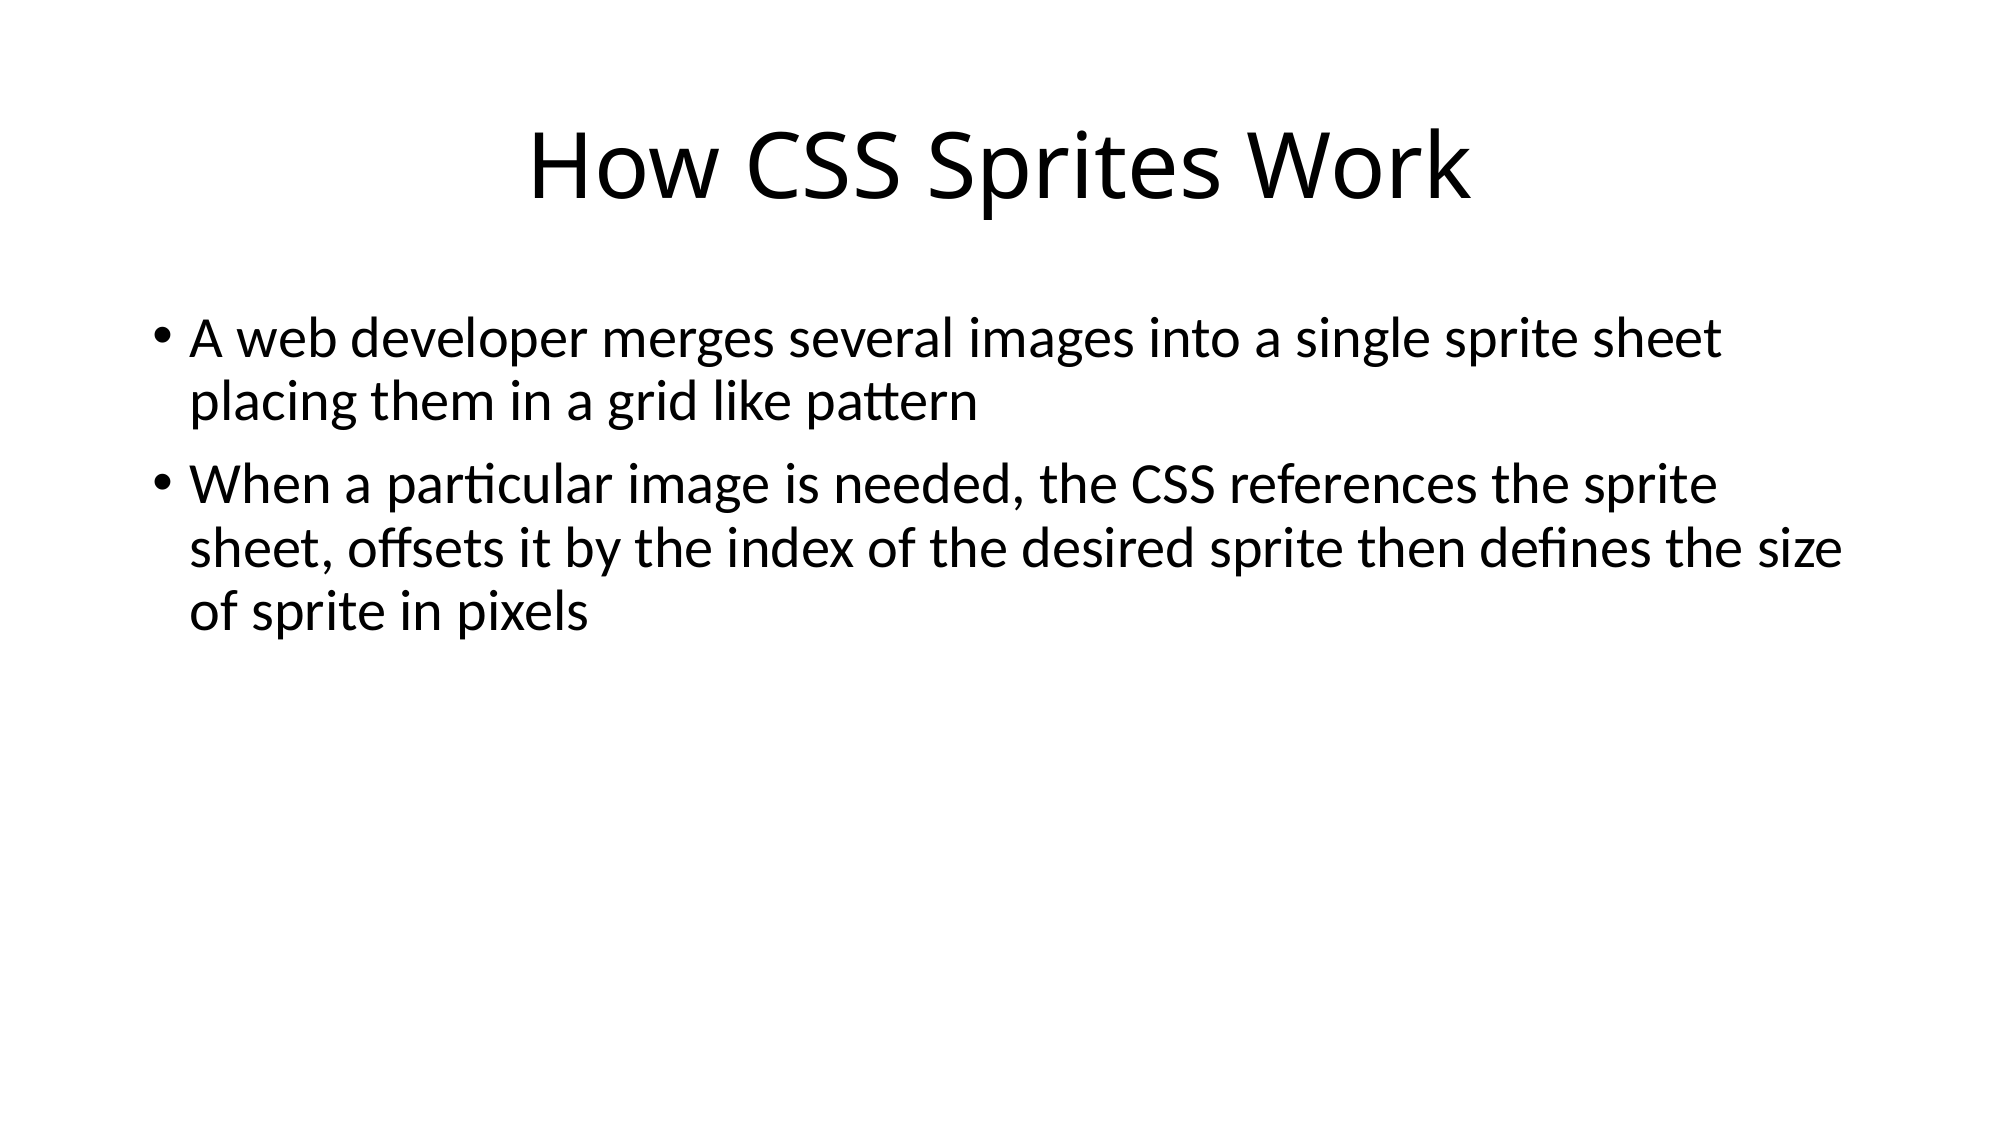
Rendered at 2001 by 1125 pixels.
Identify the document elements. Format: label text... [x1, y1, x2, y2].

title How CSS Sprites Work [137, 59, 1863, 278]
list A web developer merges several images into a single sprite sheet placing them in a grid like pattern When a particular image is needed, the CSS references the sprite sheet, offsets it by the index of the desired sprite then defines the size of sprite in pixels [137, 299, 1863, 1014]
